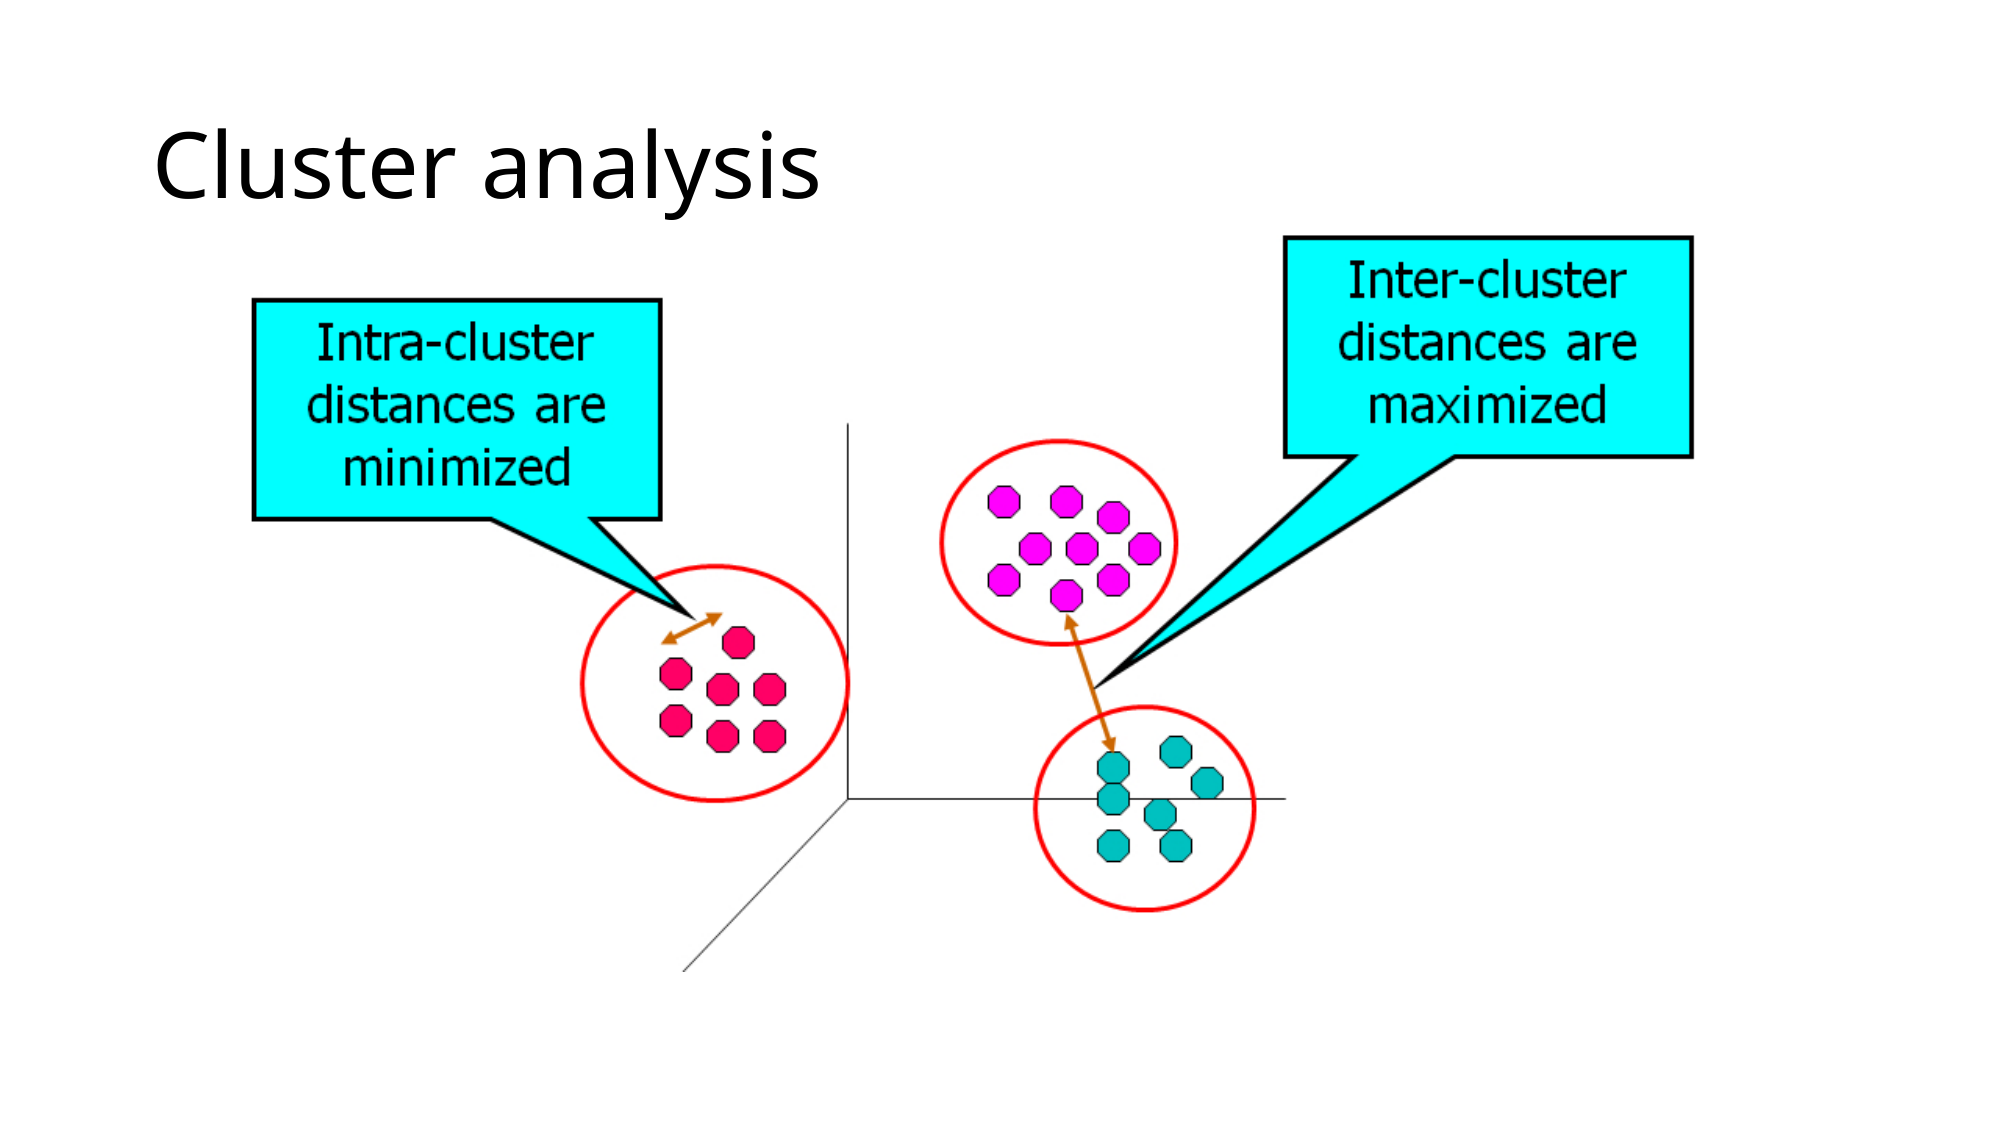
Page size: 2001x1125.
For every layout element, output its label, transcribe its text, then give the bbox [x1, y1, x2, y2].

picture [226, 231, 1703, 973]
title Cluster analysis [137, 59, 1863, 278]
